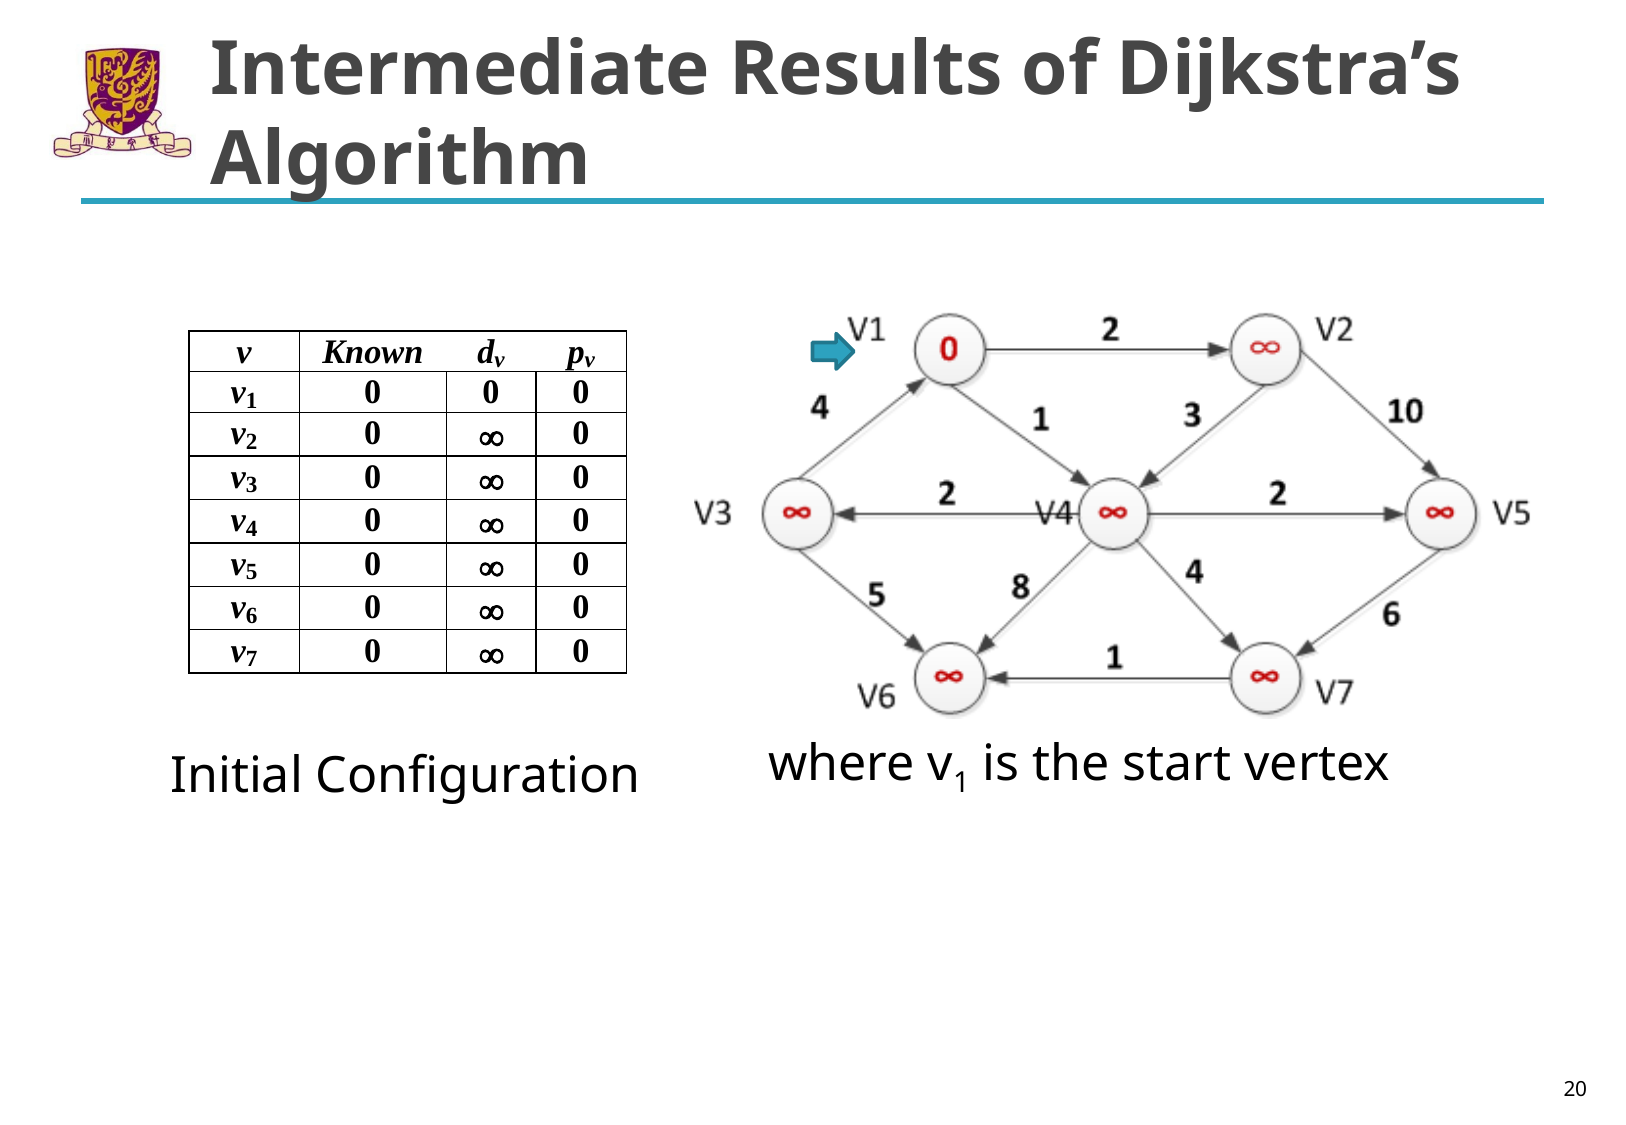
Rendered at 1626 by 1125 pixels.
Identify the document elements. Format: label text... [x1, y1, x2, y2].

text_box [694, 302, 1532, 799]
picture [49, 44, 195, 160]
title Intermediate Results of Dijkstra’s Algorithm [195, 30, 1544, 189]
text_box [134, 290, 1404, 811]
slide_number 20 [1536, 1051, 1602, 1112]
